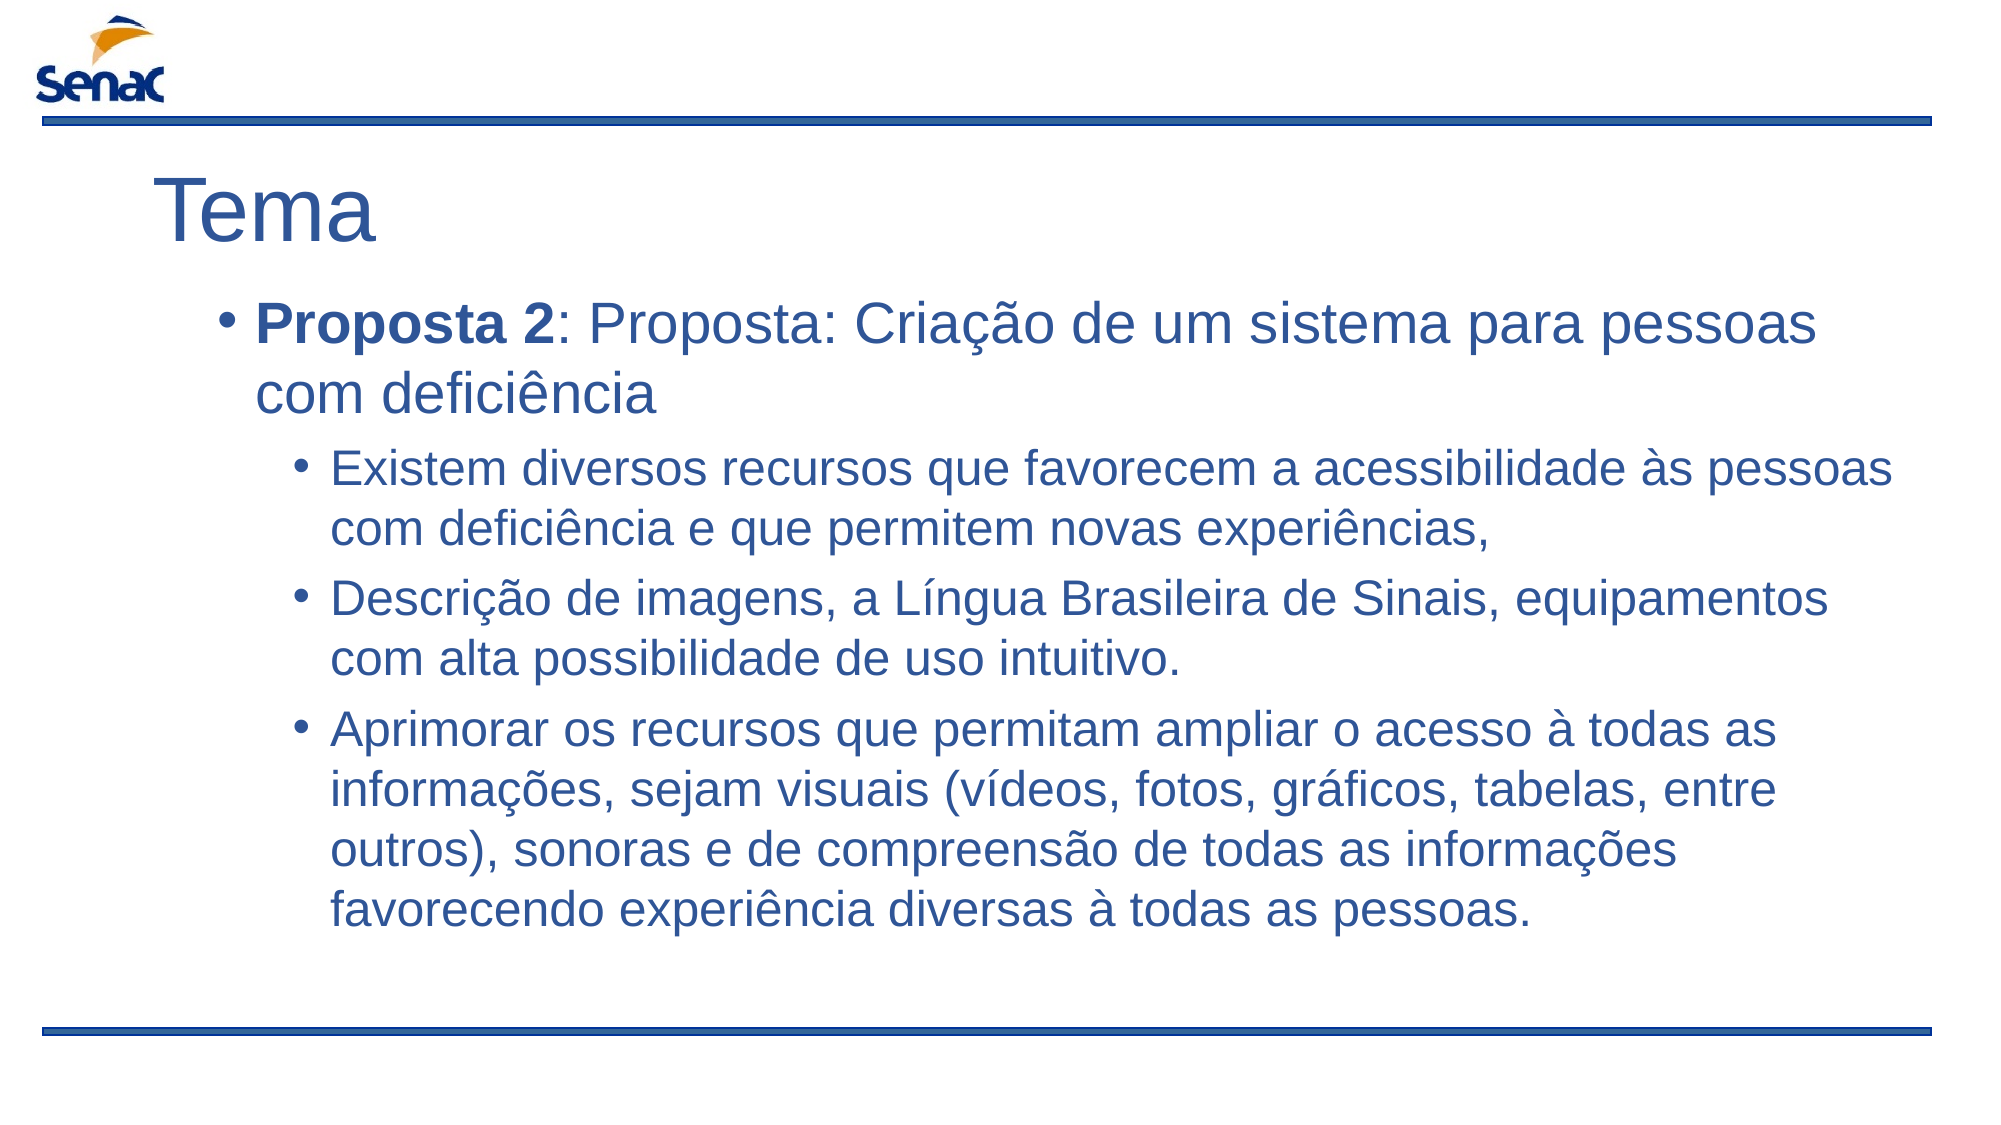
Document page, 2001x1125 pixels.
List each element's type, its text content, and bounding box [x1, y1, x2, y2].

title Tema [137, 146, 1863, 278]
picture [22, 3, 177, 117]
list Proposta 2: Proposta: Criação de um sistema para pessoas com deficiência Existem diversos recursos que favorecem a acessibilidade às pessoas com deficiência e que permitem novas experiências, Descrição de imagens, a Língua Brasileira de Sinais, equipamentos com alta possibilidade de uso intuitivo. Aprimorar os recursos que permitam ampliar o acesso à todas as informações, sejam visuais (vídeos, fotos, gráficos, tabelas, entre outros), sonoras e de compreensão de todas as informações favorecendo experiência diversas à todas as pessoas. [202, 277, 1928, 1020]
